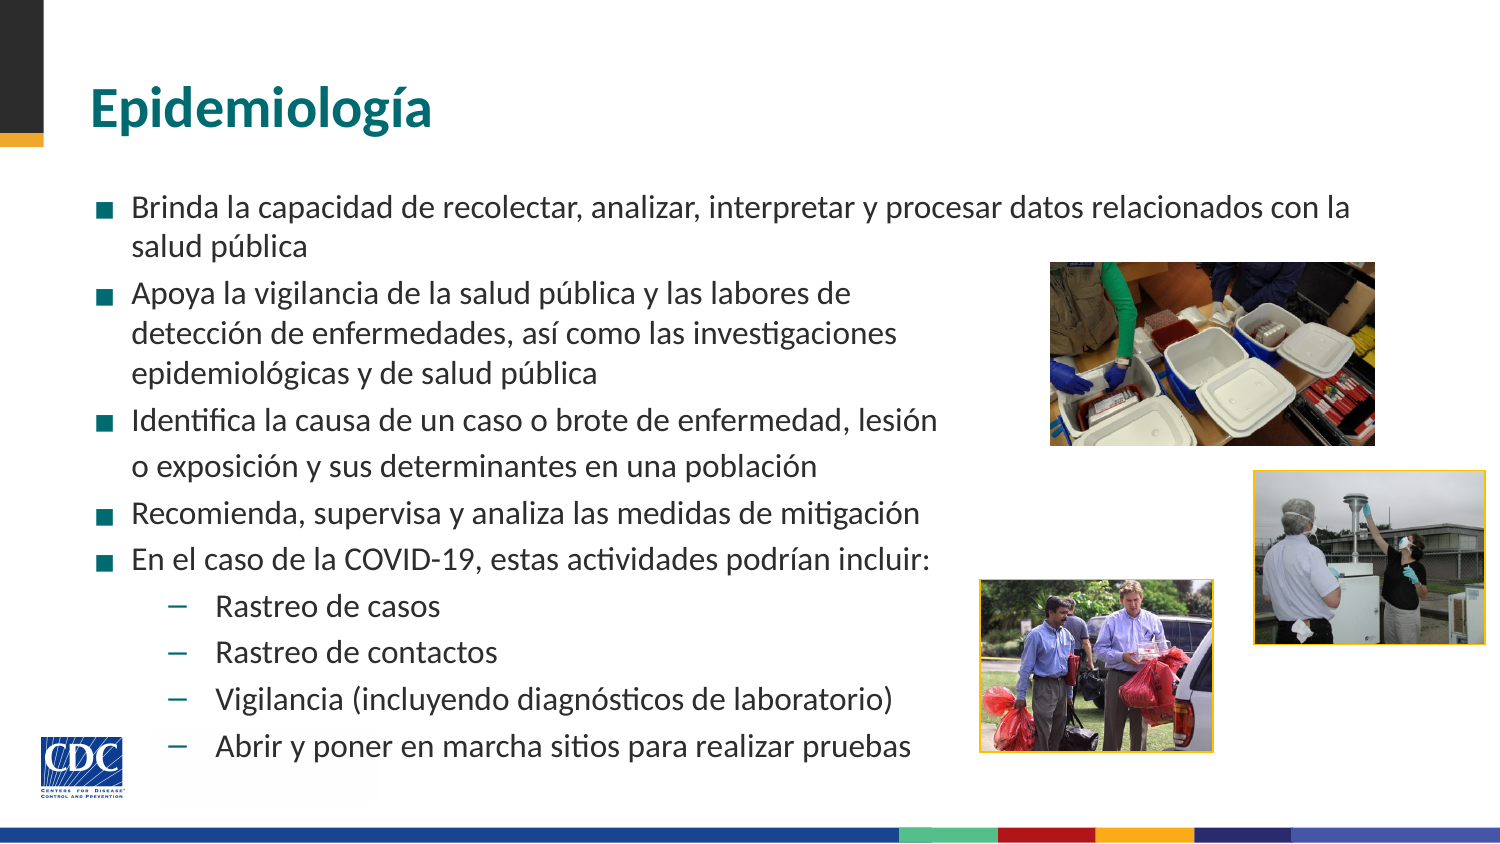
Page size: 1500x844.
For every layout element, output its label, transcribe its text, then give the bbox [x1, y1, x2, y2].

picture [980, 579, 1213, 752]
picture [41, 737, 125, 798]
picture [150, 726, 381, 808]
picture [1049, 262, 1375, 446]
title Epidemiología [75, 33, 1425, 147]
list Brinda la capacidad de recolectar, analizar, interpretar y procesar datos relacionados con la salud pública Apoya la vigilancia de la salud pública y las labores de detección de enfermedades, así como las investigaciones epidemiológicas y de salud pública Identifica la causa de un caso o brote de enfermedad, lesión o exposición y sus determinantes en una población Recomienda, supervisa y analiza las medidas de mitigación En el caso de la COVID-19, estas actividades podrían incluir: Rastreo de casos Rastreo de contactos Vigilancia (incluyendo diagnósticos de laboratorio) Abrir y poner en marcha sitios para realizar pruebas [78, 177, 1417, 726]
picture [1254, 471, 1485, 644]
